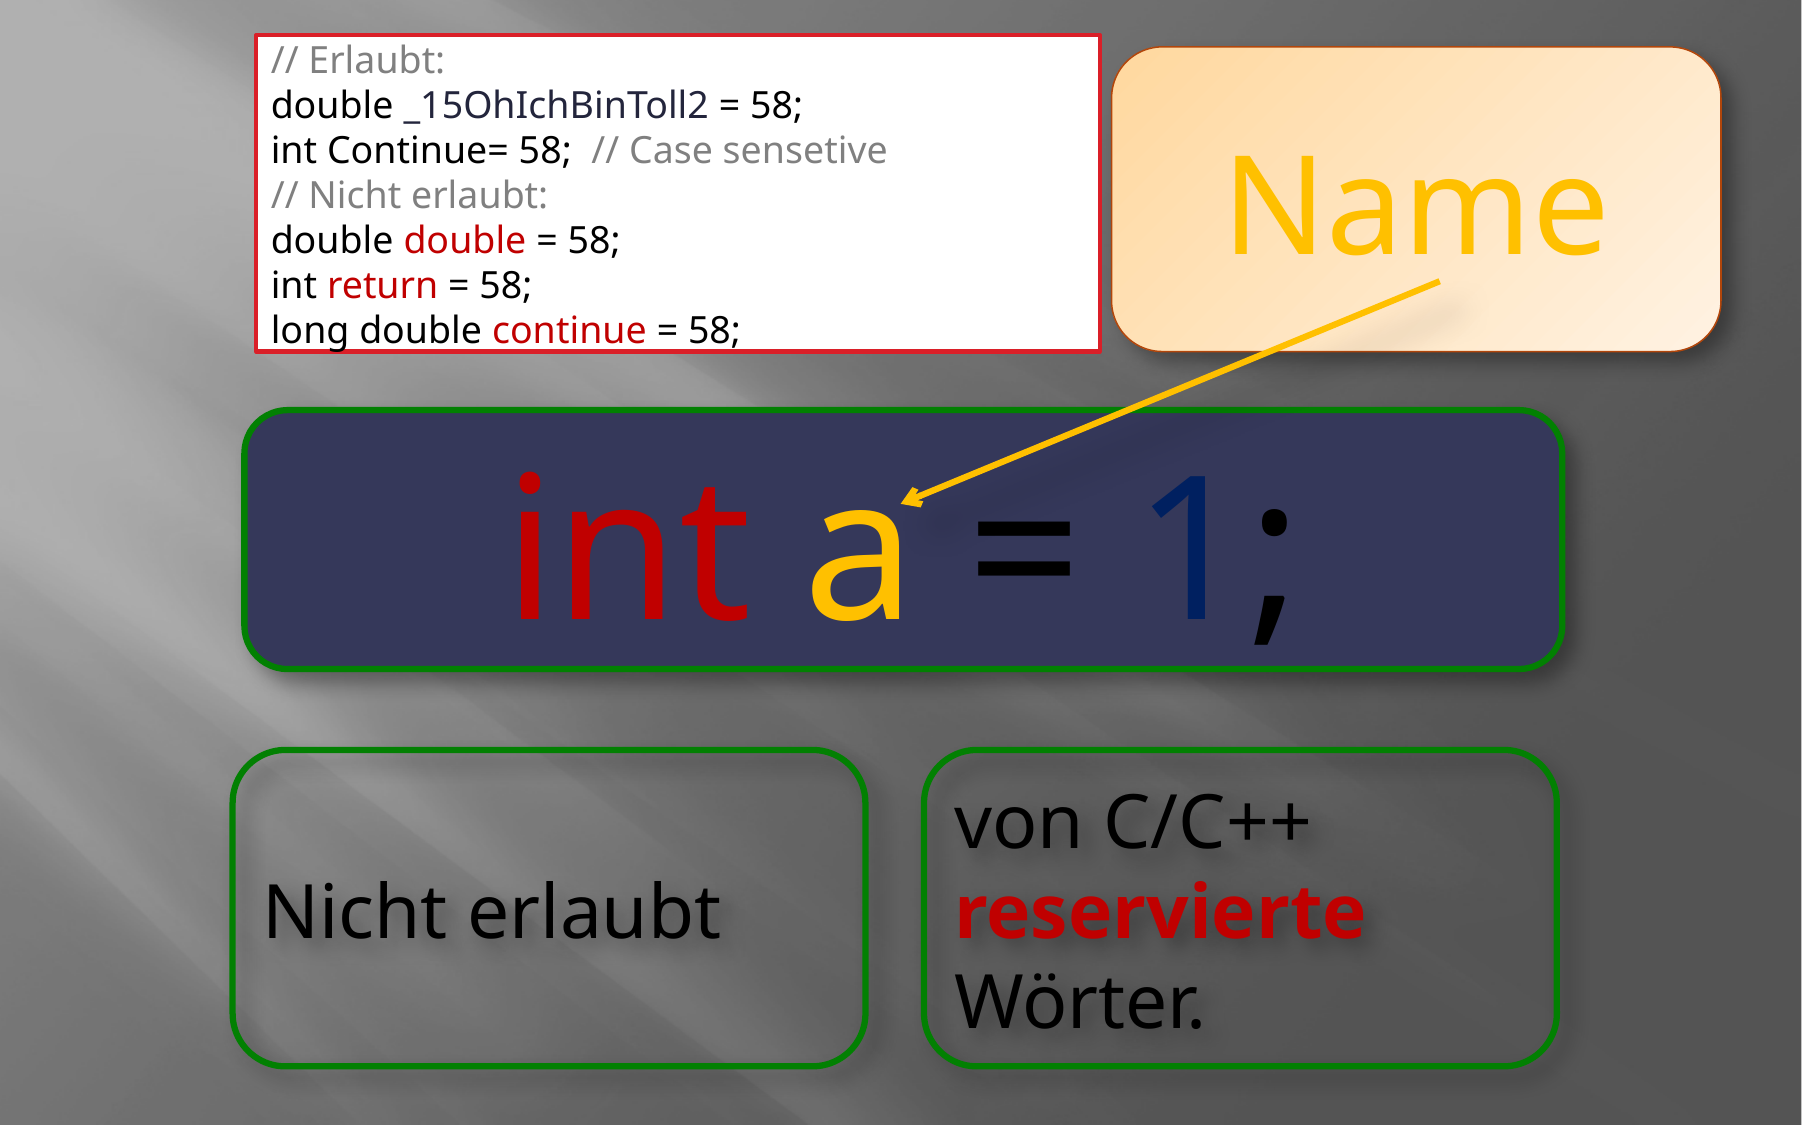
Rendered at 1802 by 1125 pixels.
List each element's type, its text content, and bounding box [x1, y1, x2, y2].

text_box Nicht erlaubt [231, 749, 867, 1068]
text_box von C/C++ reservierte Wörter. [923, 749, 1558, 1068]
text_box // Erlaubt: double _15OhIchBinToll2 = 58; int Continue= 58; // Case sensetive // Nicht erlaubt: double double = 58; int return = 58; long double continue = 58; [254, 33, 1102, 354]
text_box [900, 280, 1440, 505]
text_box Name [1110, 46, 1722, 353]
text_box int a = 1; [243, 409, 1564, 670]
